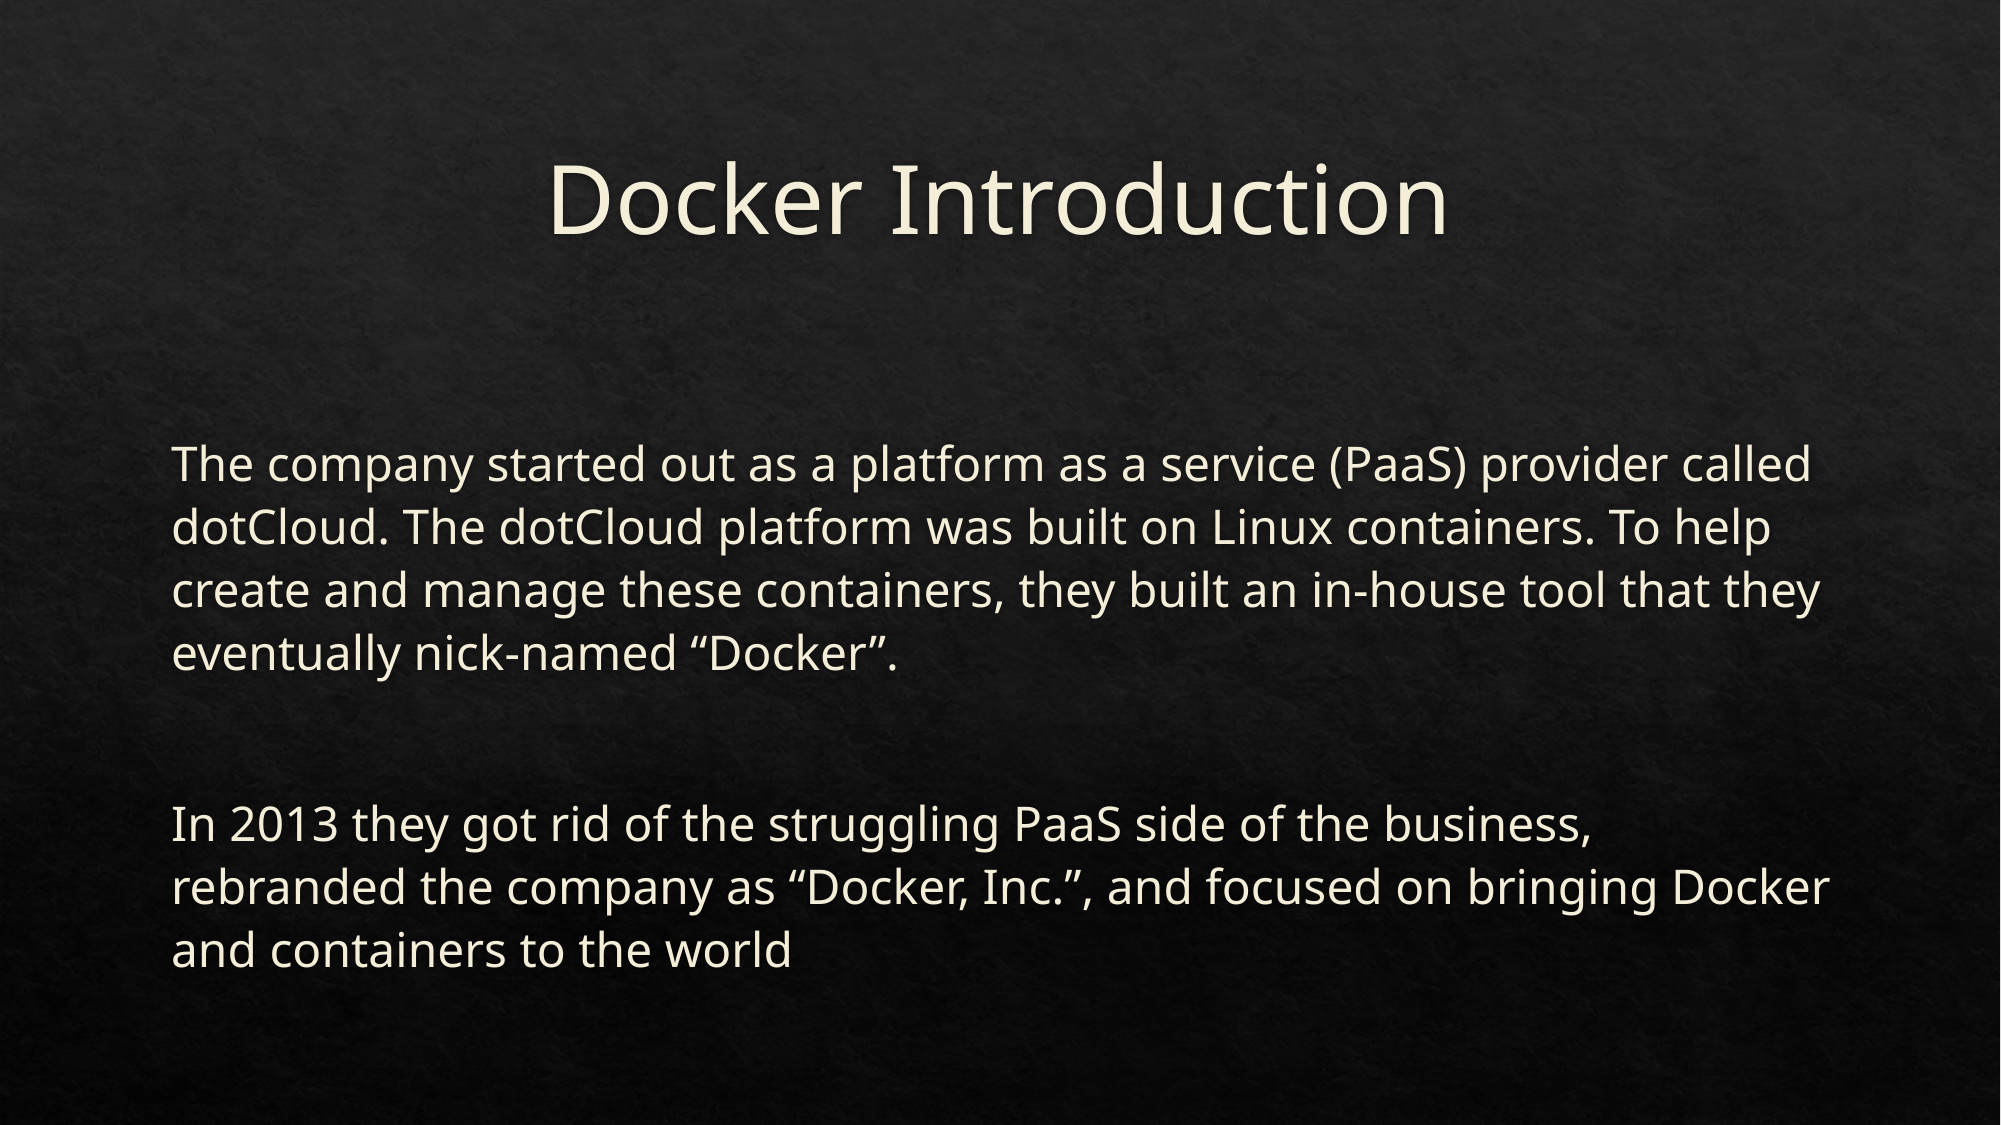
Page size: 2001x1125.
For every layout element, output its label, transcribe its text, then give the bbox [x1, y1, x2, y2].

title Docker Introduction [149, 99, 1849, 307]
list The company started out as a platform as a service (PaaS) provider called dotCloud. The dotCloud platform was built on Linux containers. To help create and manage these containers, they built an in-house tool that they eventually nick-named “Docker”. In 2013 they got rid of the struggling PaaS side of the business, rebranded the company as “Docker, Inc.”, and focused on bringing Docker and containers to the world [149, 340, 1849, 950]
